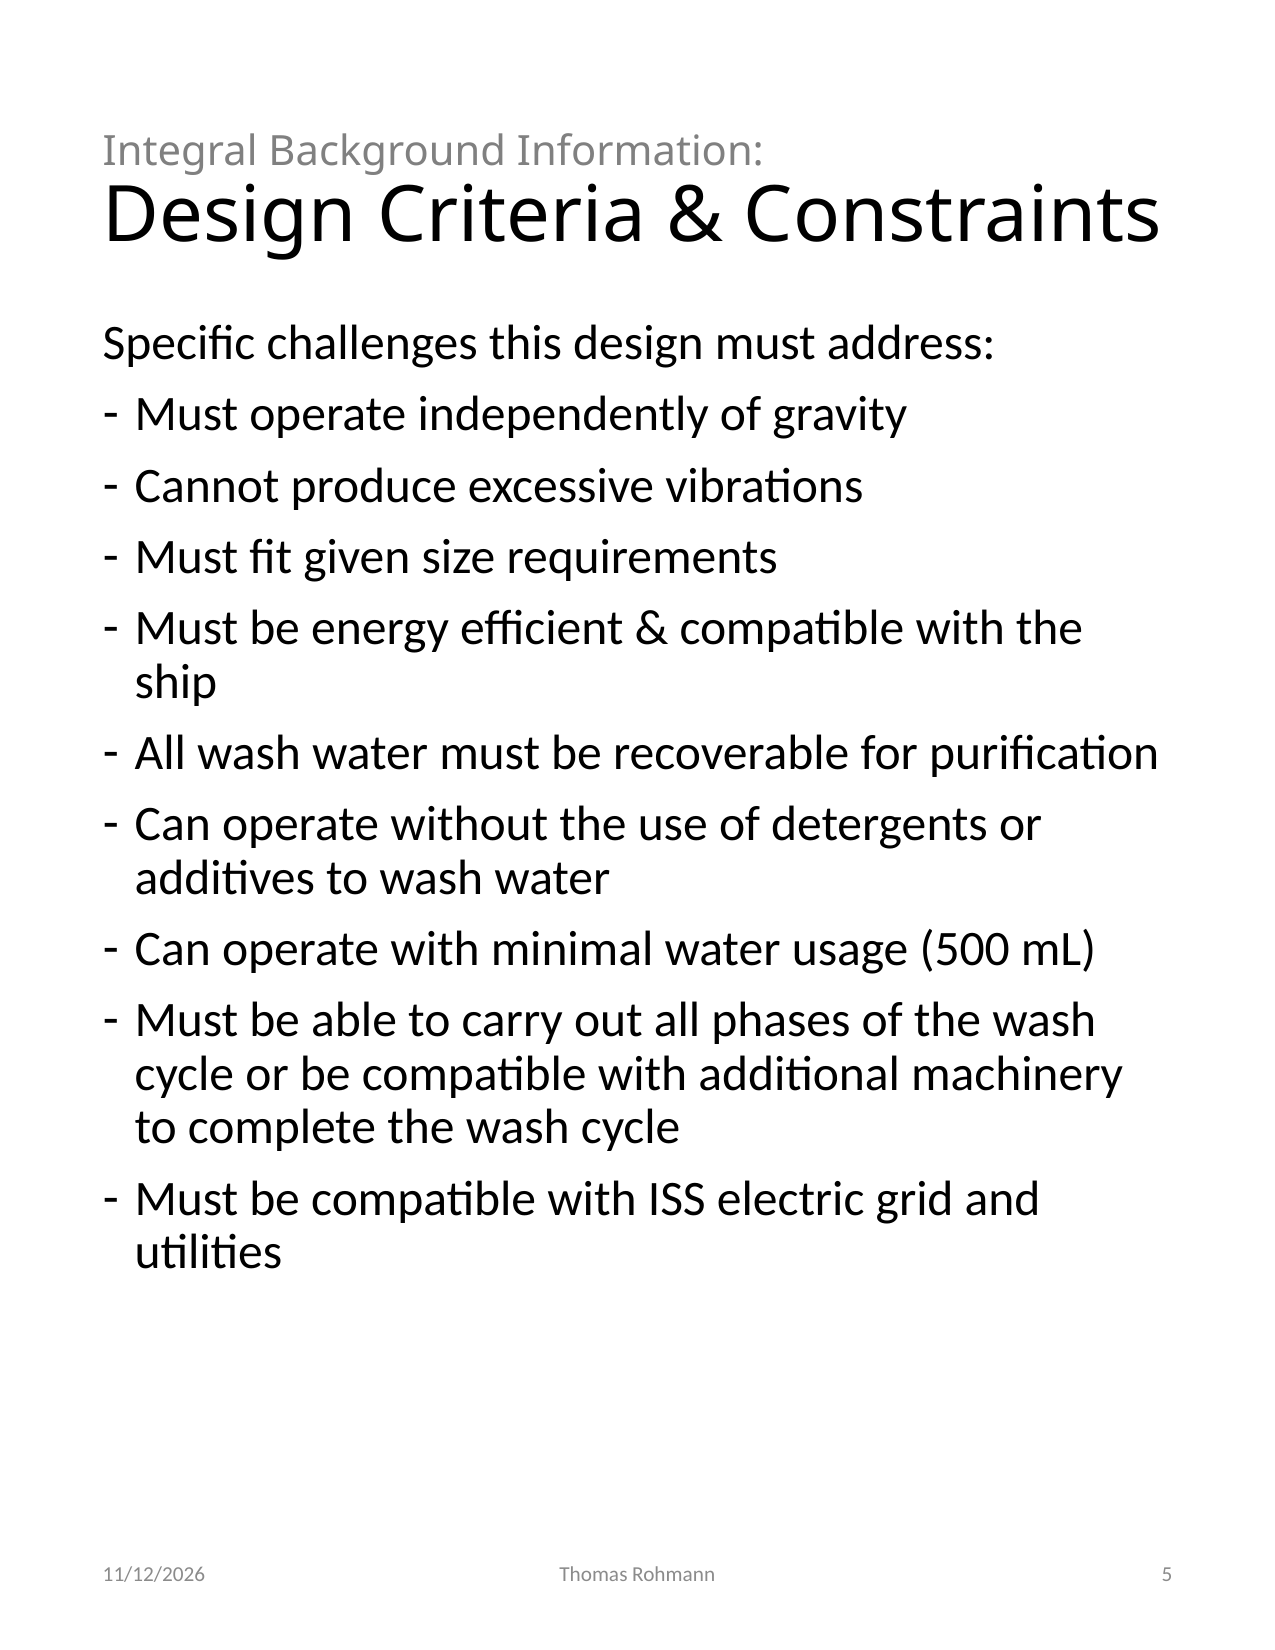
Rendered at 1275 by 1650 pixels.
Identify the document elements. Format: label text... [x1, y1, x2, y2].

title Integral Background Information: Design Criteria & Constraints [87, 118, 1188, 271]
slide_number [87, 1529, 375, 1618]
slide_number 5 [900, 1529, 1188, 1618]
list Specific challenges this design must address: Must operate independently of gravity Cannot produce excessive vibrations Must fit given size requirements Must be energy efficient & compatible with the ship All wash water must be recoverable for purification Can operate without the use of detergents or additives to wash water Can operate with minimal water usage (500 mL) Must be able to carry out all phases of the wash cycle or be compatible with additional machinery to complete the wash cycle Must be compatible with ISS electric grid and utilities [87, 309, 1188, 1357]
footer Thomas Rohmann [422, 1529, 853, 1618]
